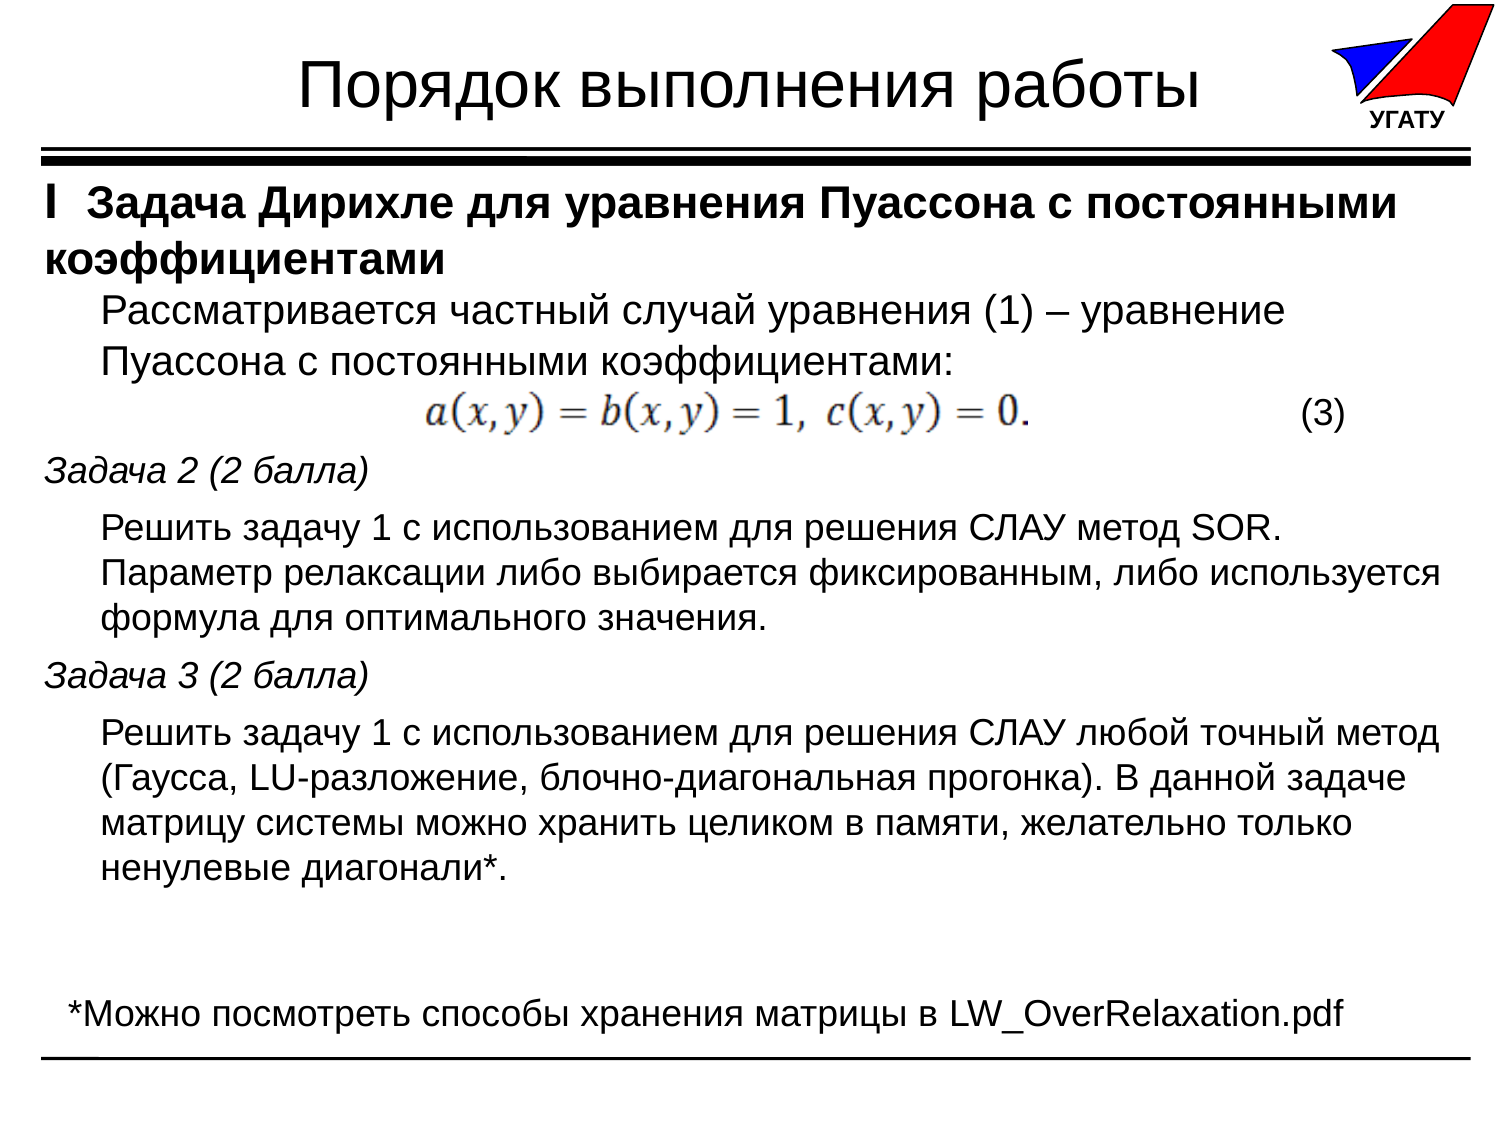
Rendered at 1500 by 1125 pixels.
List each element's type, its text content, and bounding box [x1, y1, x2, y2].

title Порядок выполнения работы [75, 154, 1425, 160]
text_box *Можно посмотреть способы хранения матрицы в LW_OverRelaxation.pdf [53, 981, 1465, 1042]
text_box I Задача Дирихле для уравнения Пуассона с постоянными коэффициентами Рассматривается частный случай уравнения (1) – уравнение Пуассона с постоянными коэффициентами: (3) Задача 2 (2 балла) Решить задачу 1 с использованием для решения СЛАУ метод SOR. Параметр релаксации либо выбирается фиксированным, либо используется формула для оптимального значения. Задача 3 (2 балла) Решить задачу 1 с использованием для решения СЛАУ любой точный метод (Гаусса, LU-разложение, блочно-диагональная прогонка). В данной задаче матрицу системы можно хранить целиком в памяти, желательно только ненулевые диагонали*. [29, 160, 1459, 939]
text_box [0, 0, 1500, 75]
title Порядок выполнения работы [75, 75, 1425, 148]
title Порядок выполнения работы [75, 149, 1425, 153]
picture [424, 385, 1028, 443]
text_box [657, 75, 843, 100]
